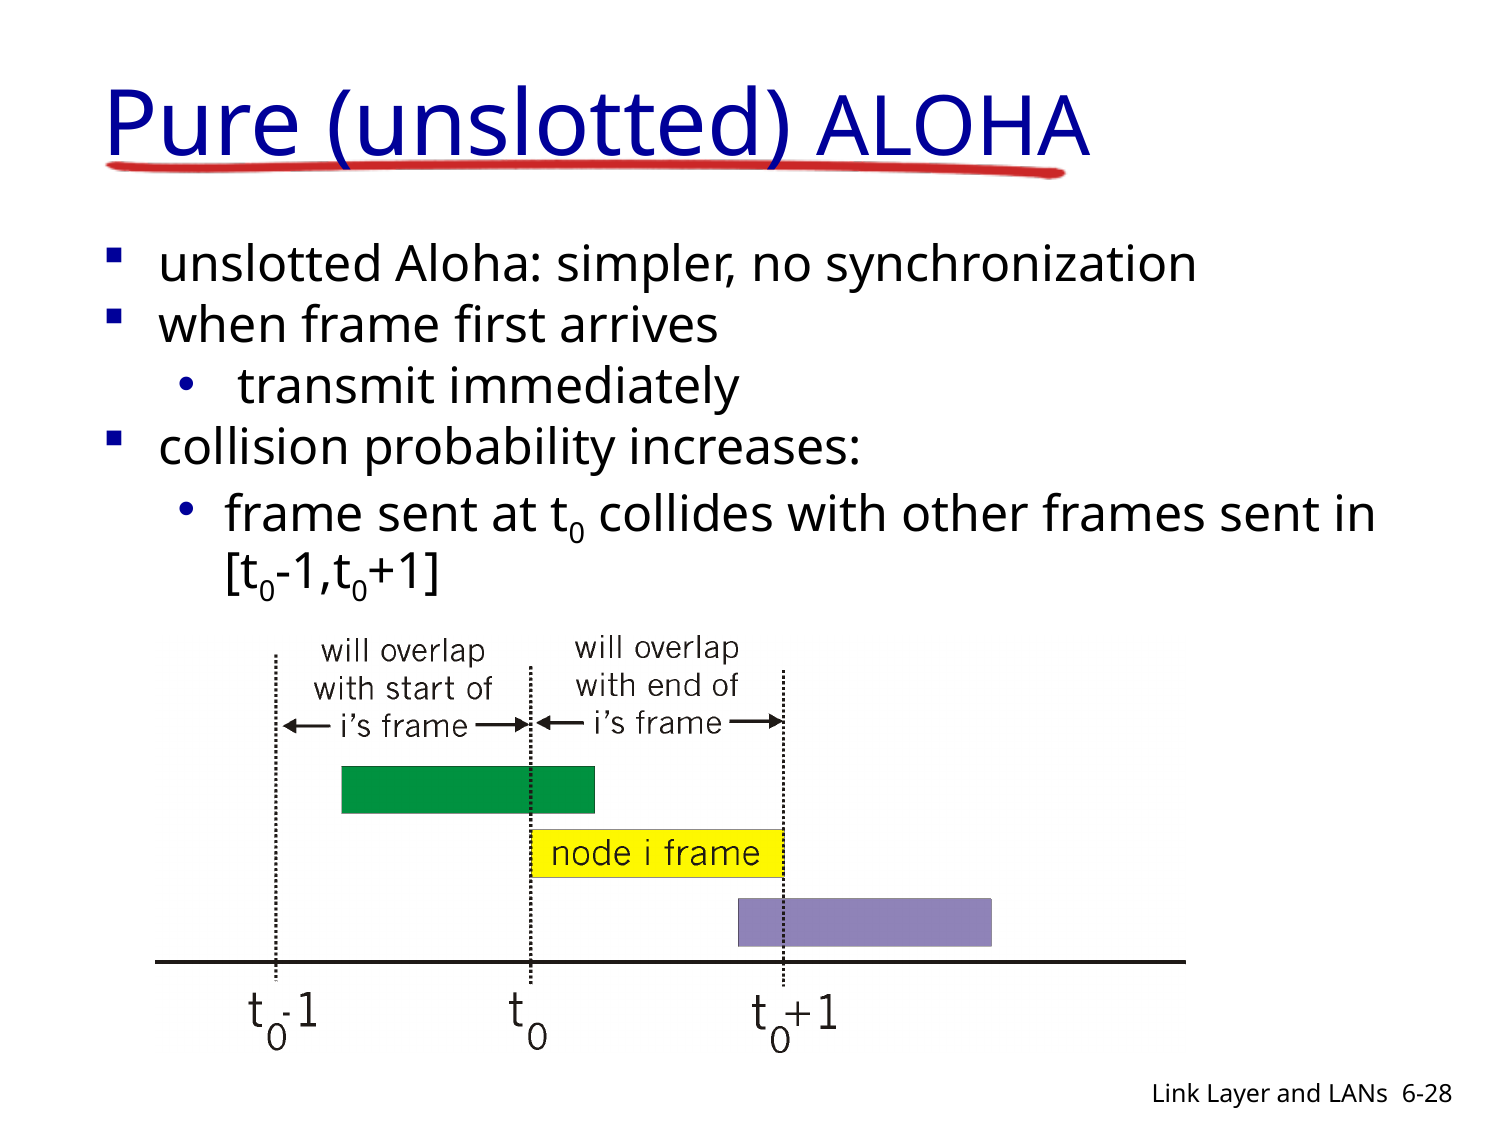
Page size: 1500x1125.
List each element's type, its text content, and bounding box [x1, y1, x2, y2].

picture [155, 634, 1186, 1053]
footer Link Layer and LANs [1045, 1069, 1404, 1110]
slide_number 6-28 [1387, 1069, 1478, 1115]
title Pure (unslotted) ALOHA [87, 24, 1363, 213]
list unslotted Aloha: simpler, no synchronization when frame first arrives transmit immediately collision probability increases: frame sent at t0 collides with other frames sent in [t0-1,t0+1] [87, 233, 1457, 996]
picture [101, 155, 1077, 185]
